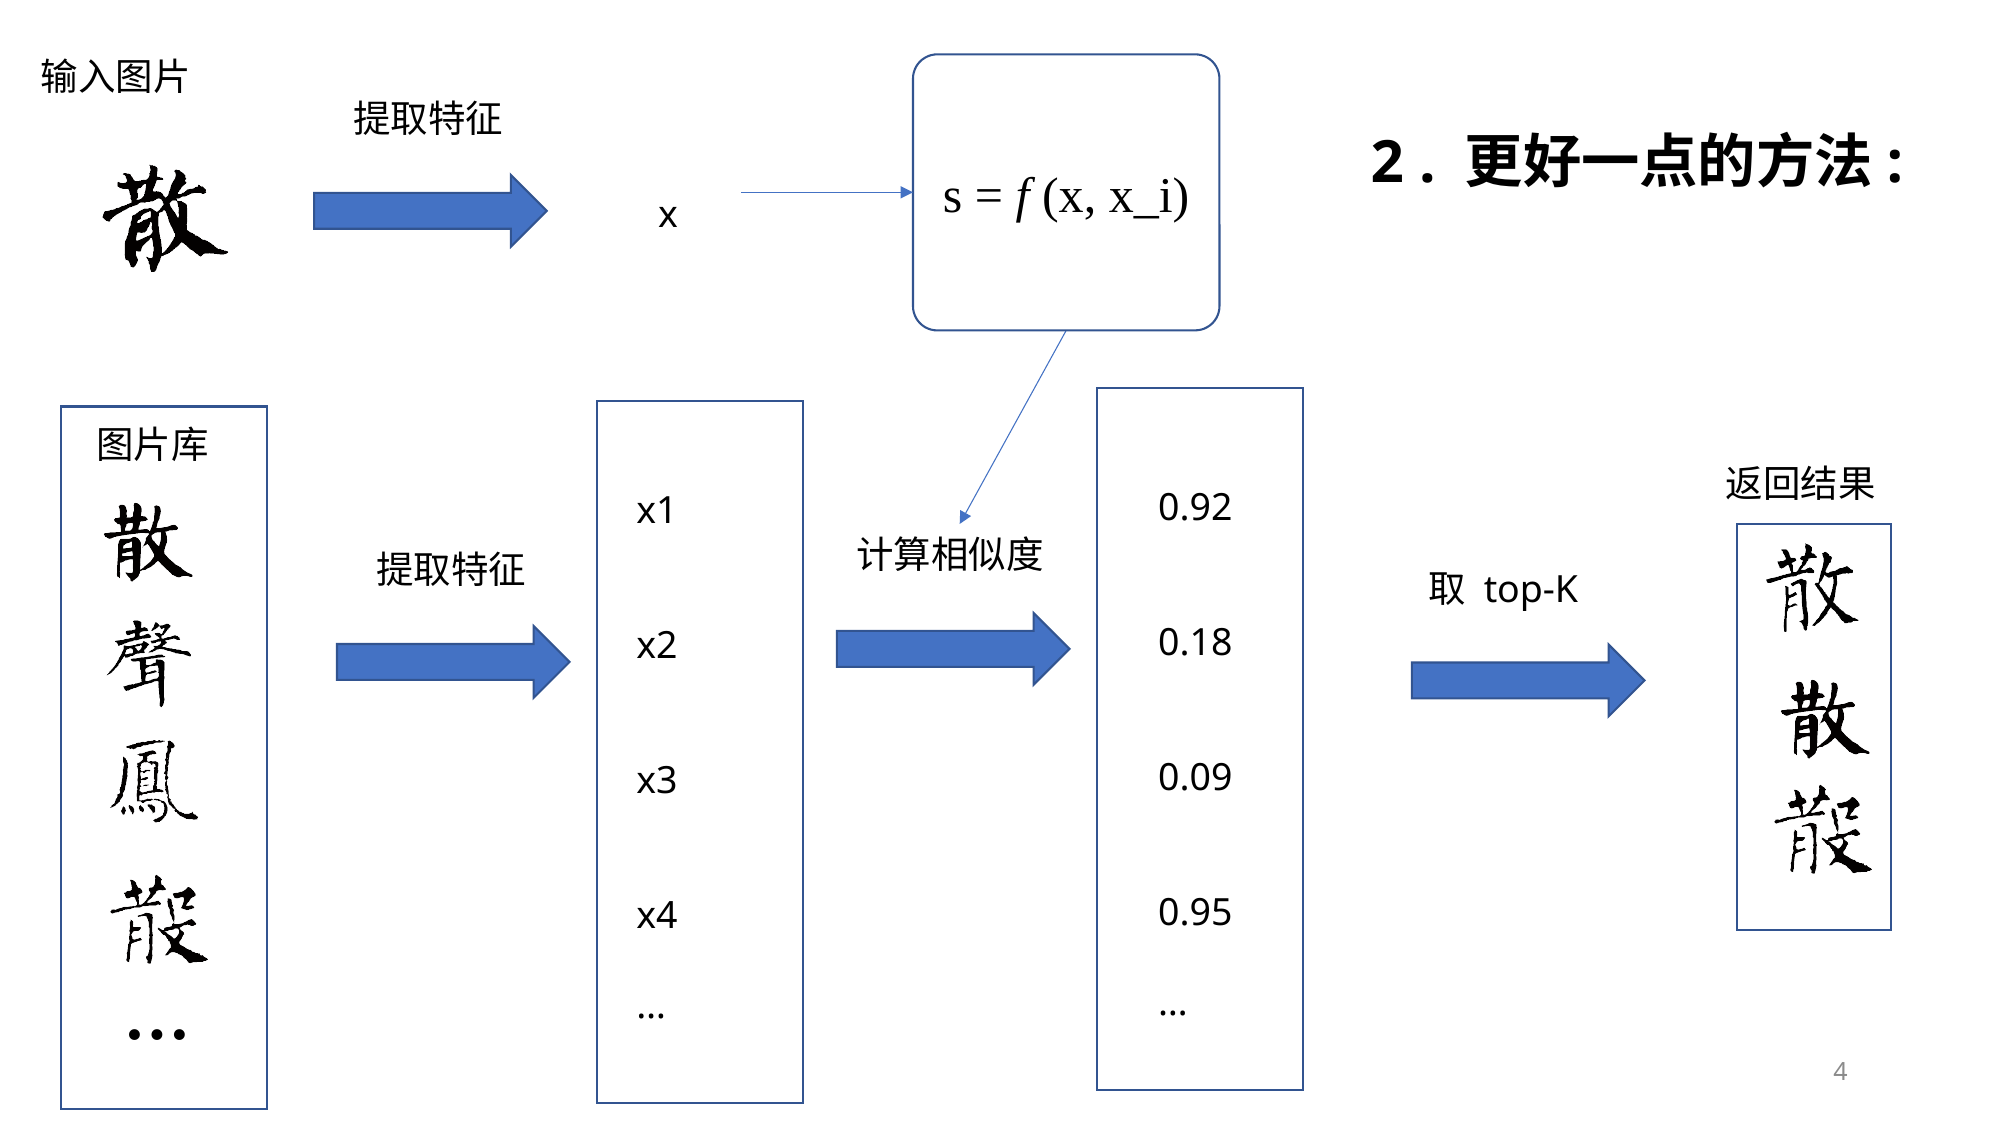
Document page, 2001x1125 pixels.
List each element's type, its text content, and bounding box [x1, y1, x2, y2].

text_box 2 . 更好一点的方法: [1355, 116, 1958, 202]
text_box … [108, 965, 261, 1060]
picture [93, 146, 237, 290]
text_box s = f (x, x_i) [911, 53, 1221, 332]
picture [1774, 668, 1876, 770]
slide_number 4 [1412, 1042, 1863, 1103]
text_box 0.92 0.18 0.09 0.95 … [1143, 476, 1268, 1031]
text_box x [643, 182, 794, 243]
text_box [1410, 642, 1647, 719]
picture [99, 610, 200, 712]
text_box [60, 405, 268, 1110]
text_box 计算相似度 [841, 523, 1079, 584]
text_box 返回结果 [1710, 452, 1913, 512]
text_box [959, 330, 1067, 524]
text_box [313, 172, 549, 250]
picture [97, 491, 199, 593]
text_box x1 x2 x3 x4 … [621, 478, 805, 1033]
text_box [1096, 387, 1304, 1091]
text_box 输入图片 [26, 45, 290, 106]
text_box 取 top-K [1414, 557, 1651, 618]
picture [103, 730, 205, 832]
text_box 提取特征 [332, 539, 570, 599]
text_box 图片库 [81, 414, 345, 474]
picture [1754, 529, 1868, 643]
text_box [596, 400, 804, 1104]
picture [102, 862, 216, 976]
text_box [1736, 523, 1892, 931]
text_box [335, 623, 572, 701]
text_box [835, 610, 1072, 688]
picture [1766, 772, 1880, 886]
text_box 提取特征 [309, 87, 547, 148]
